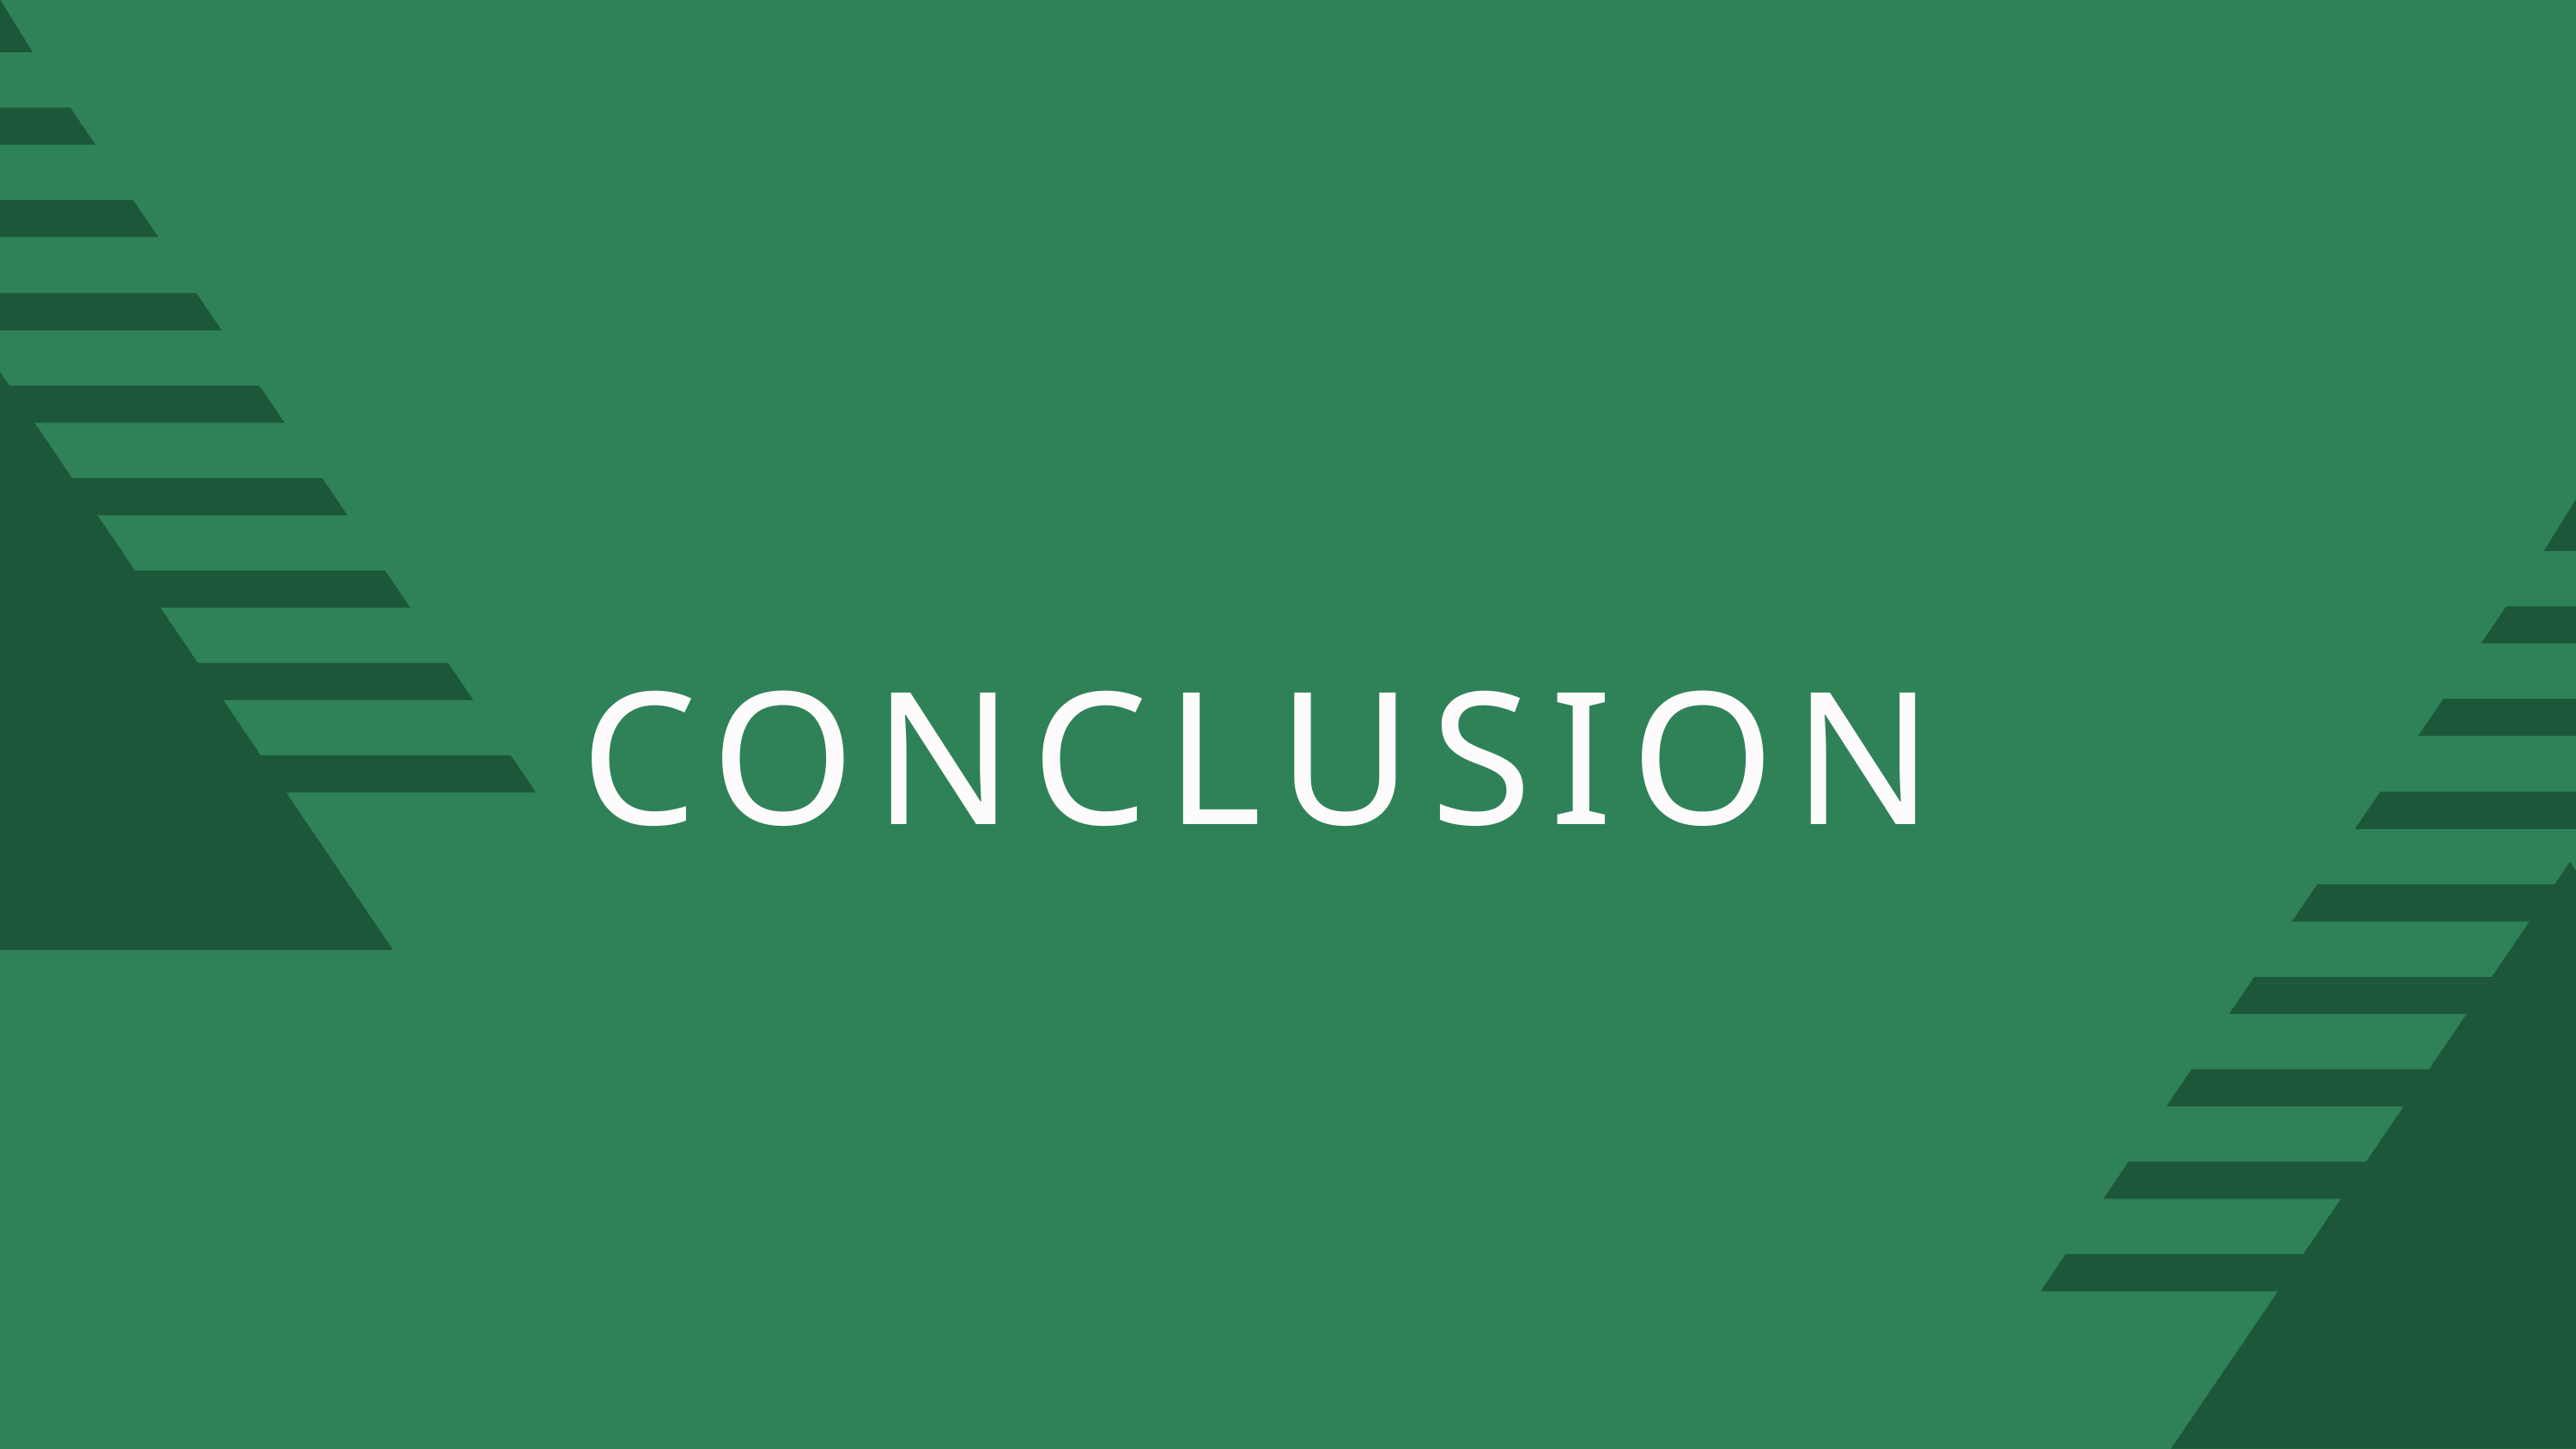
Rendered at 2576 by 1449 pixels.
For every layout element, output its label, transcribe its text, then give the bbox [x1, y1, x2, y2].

text_box [2040, 498, 2576, 1449]
text_box CONCLUSION [536, 607, 2040, 862]
text_box [0, 0, 536, 950]
